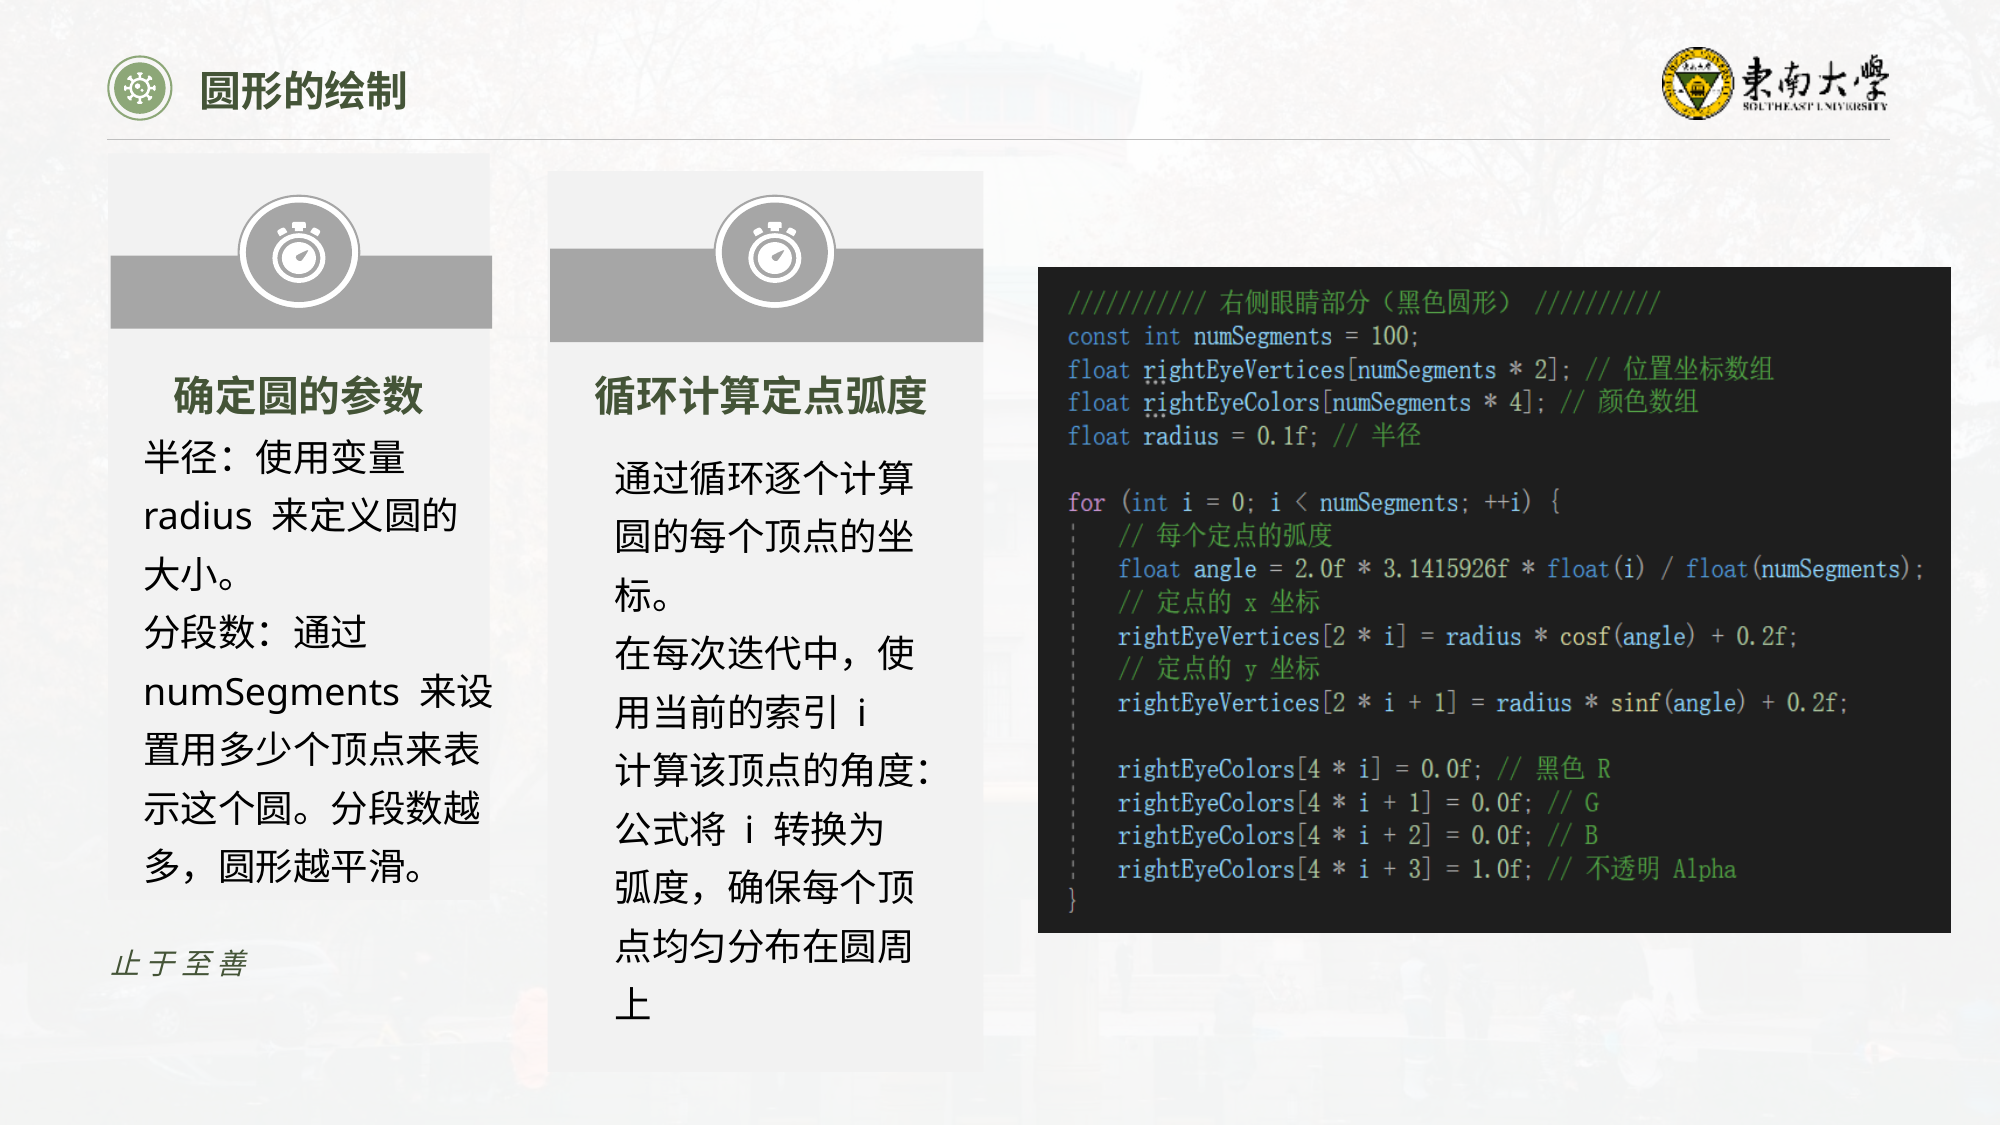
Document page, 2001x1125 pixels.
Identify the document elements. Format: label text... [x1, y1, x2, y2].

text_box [714, 195, 836, 309]
slide_number 止于至善 [110, 932, 659, 993]
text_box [238, 195, 360, 309]
text_box [547, 170, 984, 1073]
text_box [107, 152, 491, 901]
text_box 循环计算定点弧度 [594, 362, 937, 428]
text_box [549, 248, 984, 343]
text_box 半径：使用变量 radius 来定义圆的大小。 分段数：通过 numSegments 来设置用多少个顶点来表示这个圆。分段数越多，圆形越平滑。 [143, 412, 495, 896]
picture [1038, 267, 1951, 933]
text_box [110, 255, 493, 330]
text_box 通过循环逐个计算圆的每个顶点的坐标。 在每次迭代中，使用当前的索引 i 计算该顶点的角度： 公式将 i 转换为弧度，确保每个顶点均匀分布在圆周上 [614, 434, 917, 1034]
text_box 确定圆的参数 [127, 362, 470, 428]
list 圆形的绘制 [199, 56, 1663, 123]
picture [1662, 47, 1889, 120]
